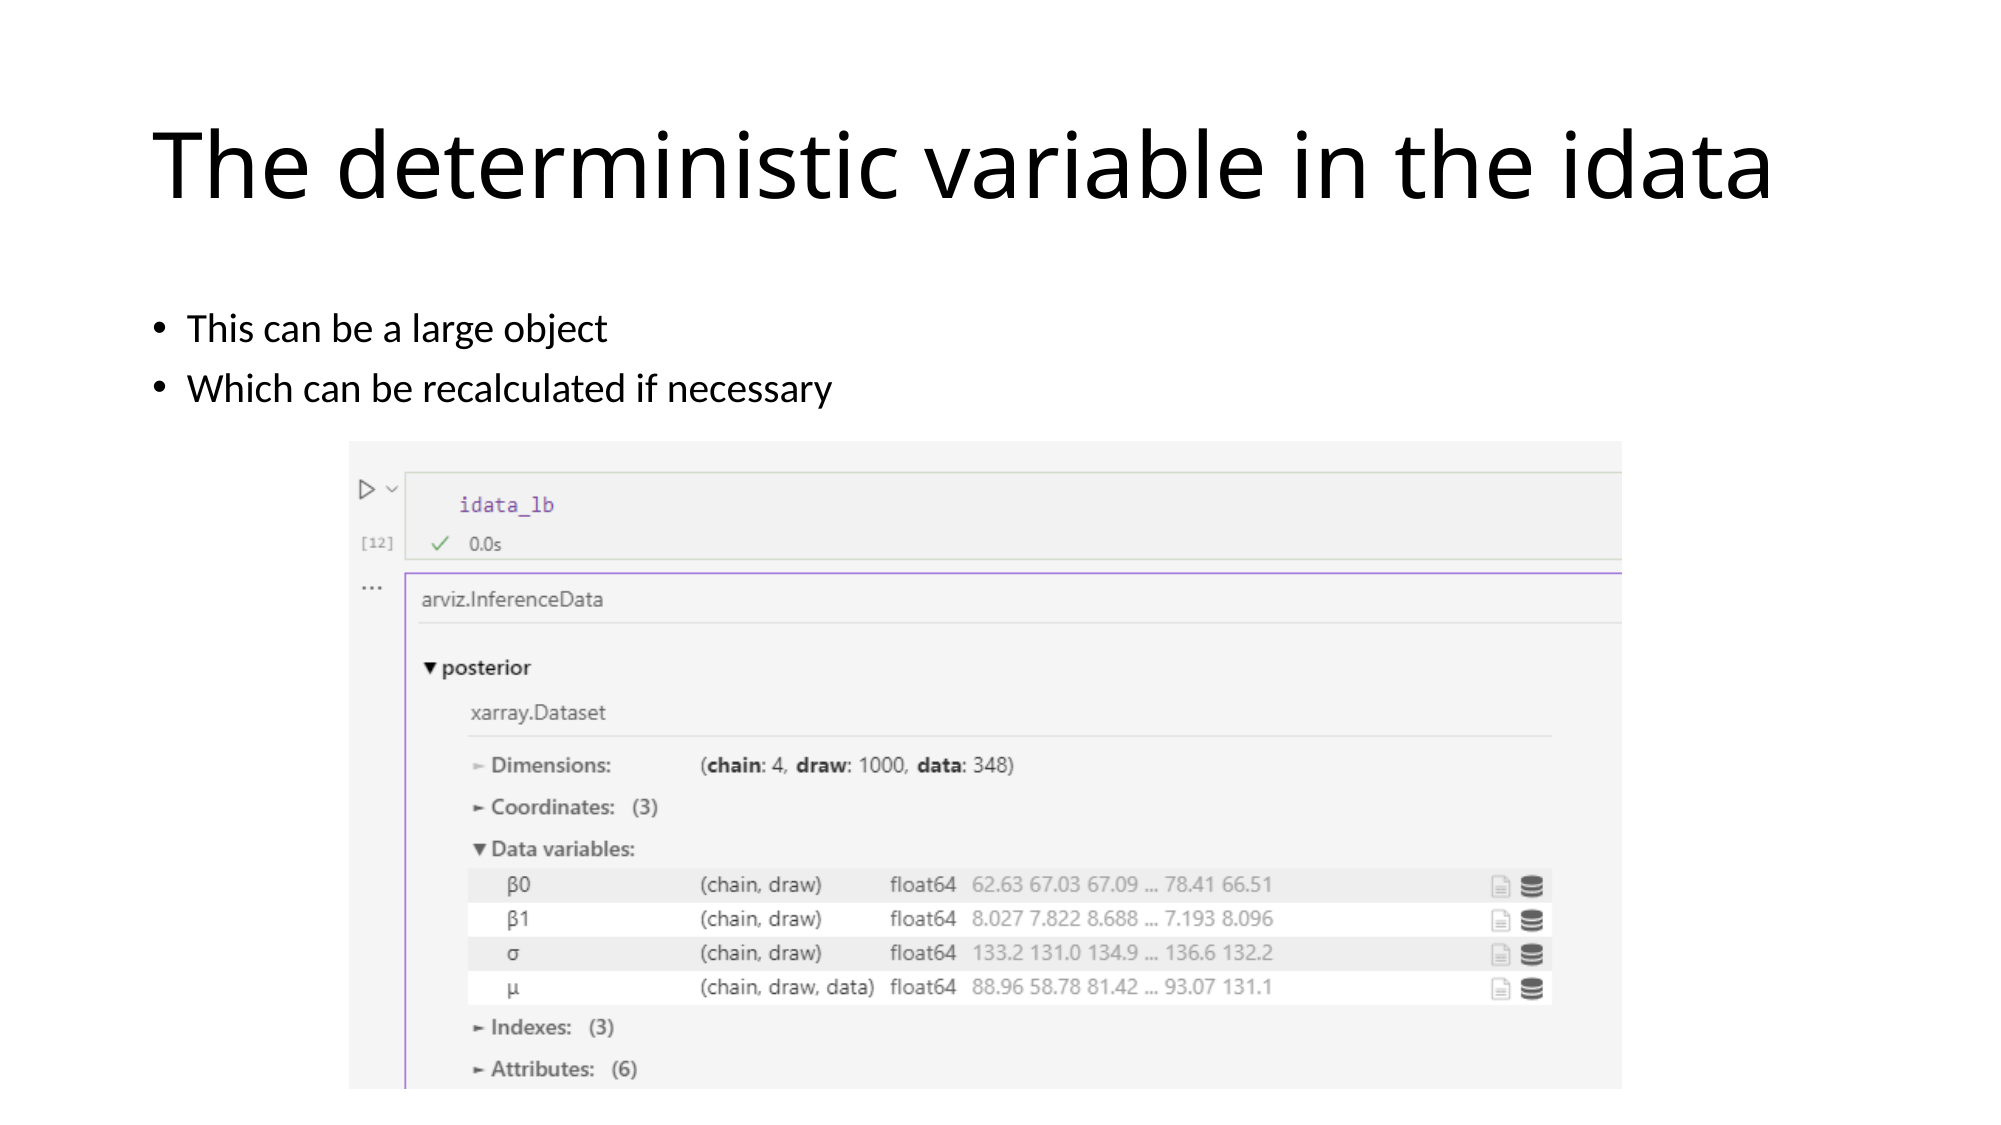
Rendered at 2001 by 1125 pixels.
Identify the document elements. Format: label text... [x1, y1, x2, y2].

picture [349, 441, 1622, 1089]
title The deterministic variable in the idata [137, 59, 1863, 278]
list This can be a large object Which can be recalculated if necessary [137, 299, 1863, 420]
